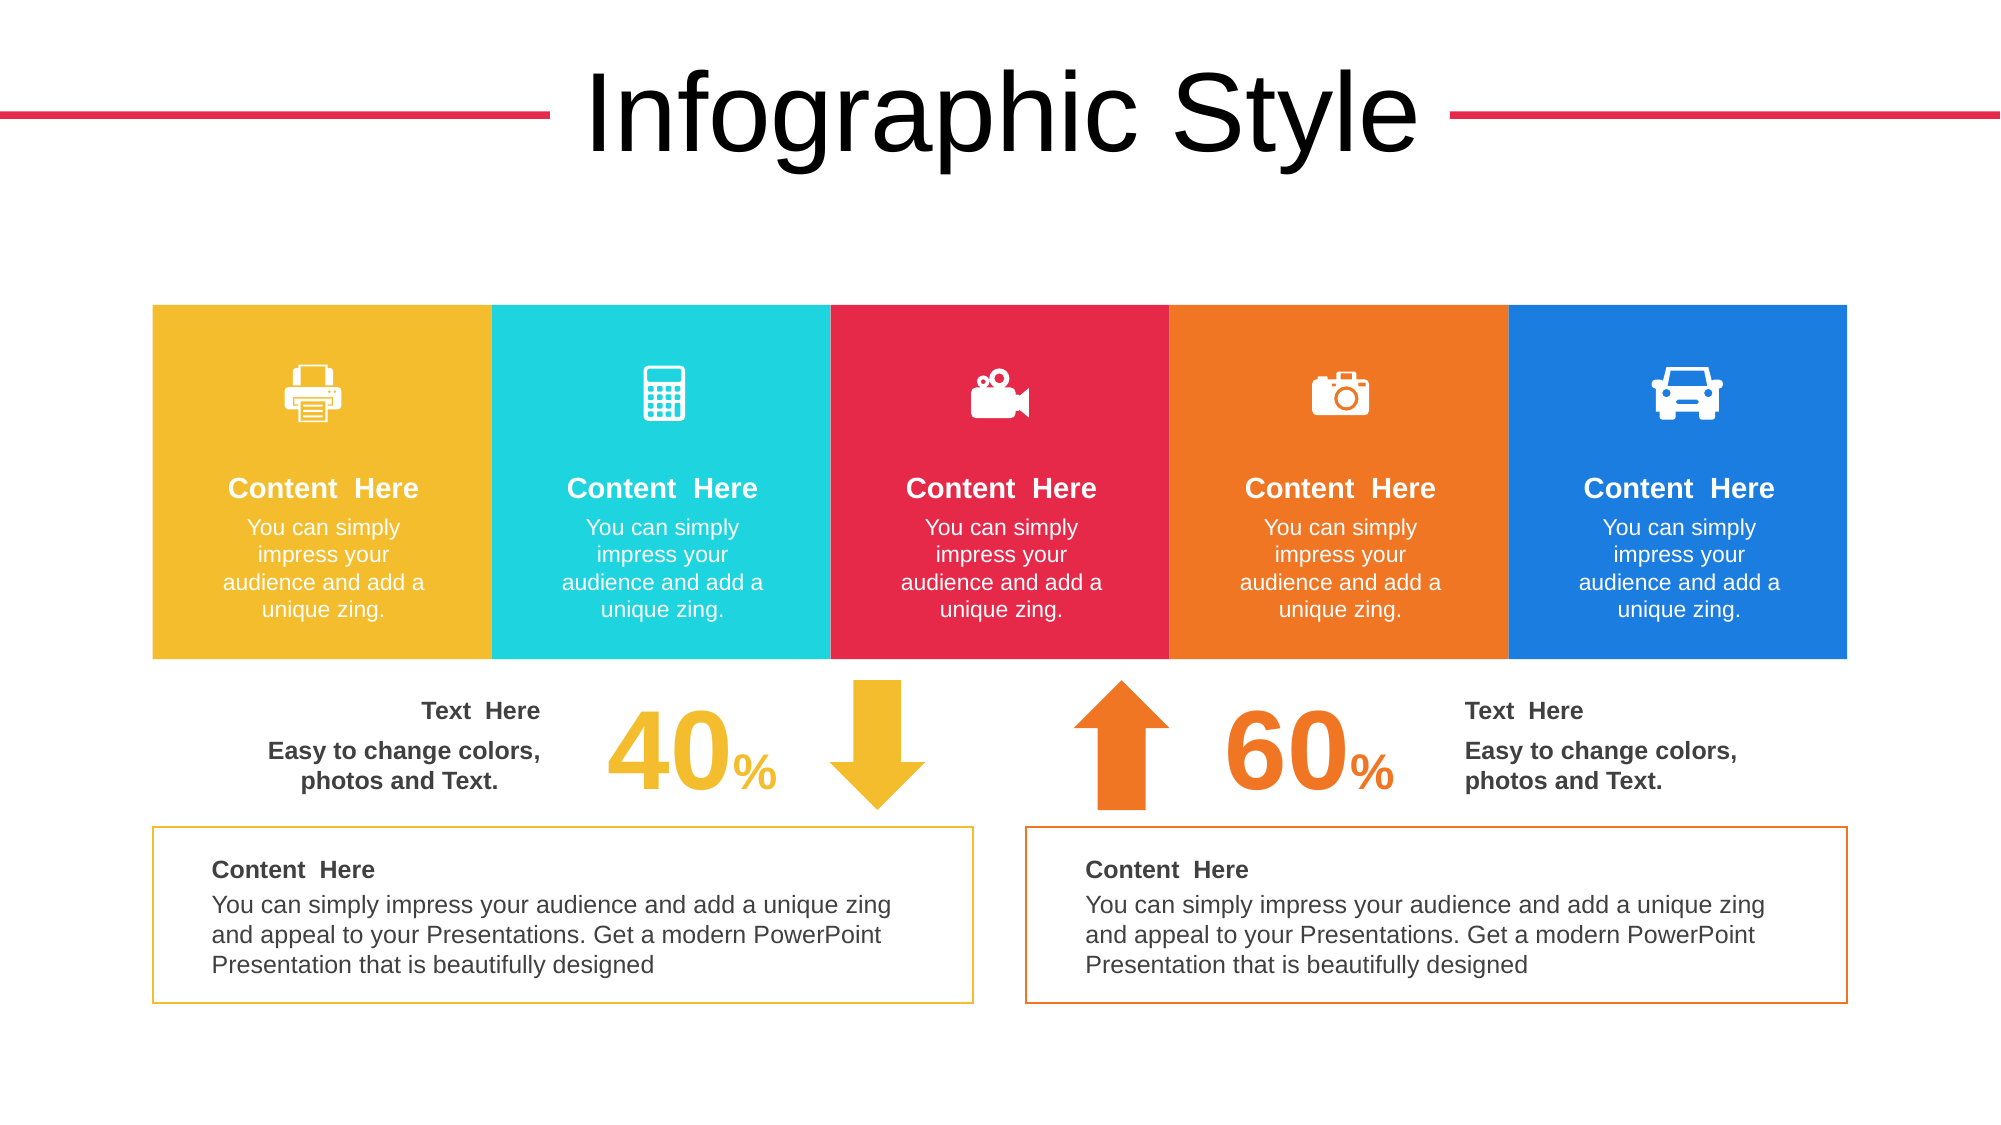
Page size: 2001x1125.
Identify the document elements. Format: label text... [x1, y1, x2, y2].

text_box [1450, 686, 1761, 804]
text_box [876, 461, 1127, 604]
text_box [537, 461, 788, 604]
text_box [1554, 461, 1805, 604]
text_box [826, 679, 928, 812]
text_box [1071, 678, 1172, 812]
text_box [1070, 846, 1804, 988]
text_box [152, 304, 1848, 660]
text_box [196, 846, 930, 988]
text_box [1025, 826, 1848, 1004]
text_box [1215, 461, 1466, 604]
text_box 40% [585, 669, 800, 820]
text_box 60% [1203, 669, 1417, 820]
text_box [152, 826, 974, 1004]
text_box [239, 686, 556, 804]
list Infographic Style [53, 46, 1952, 184]
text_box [198, 461, 449, 604]
